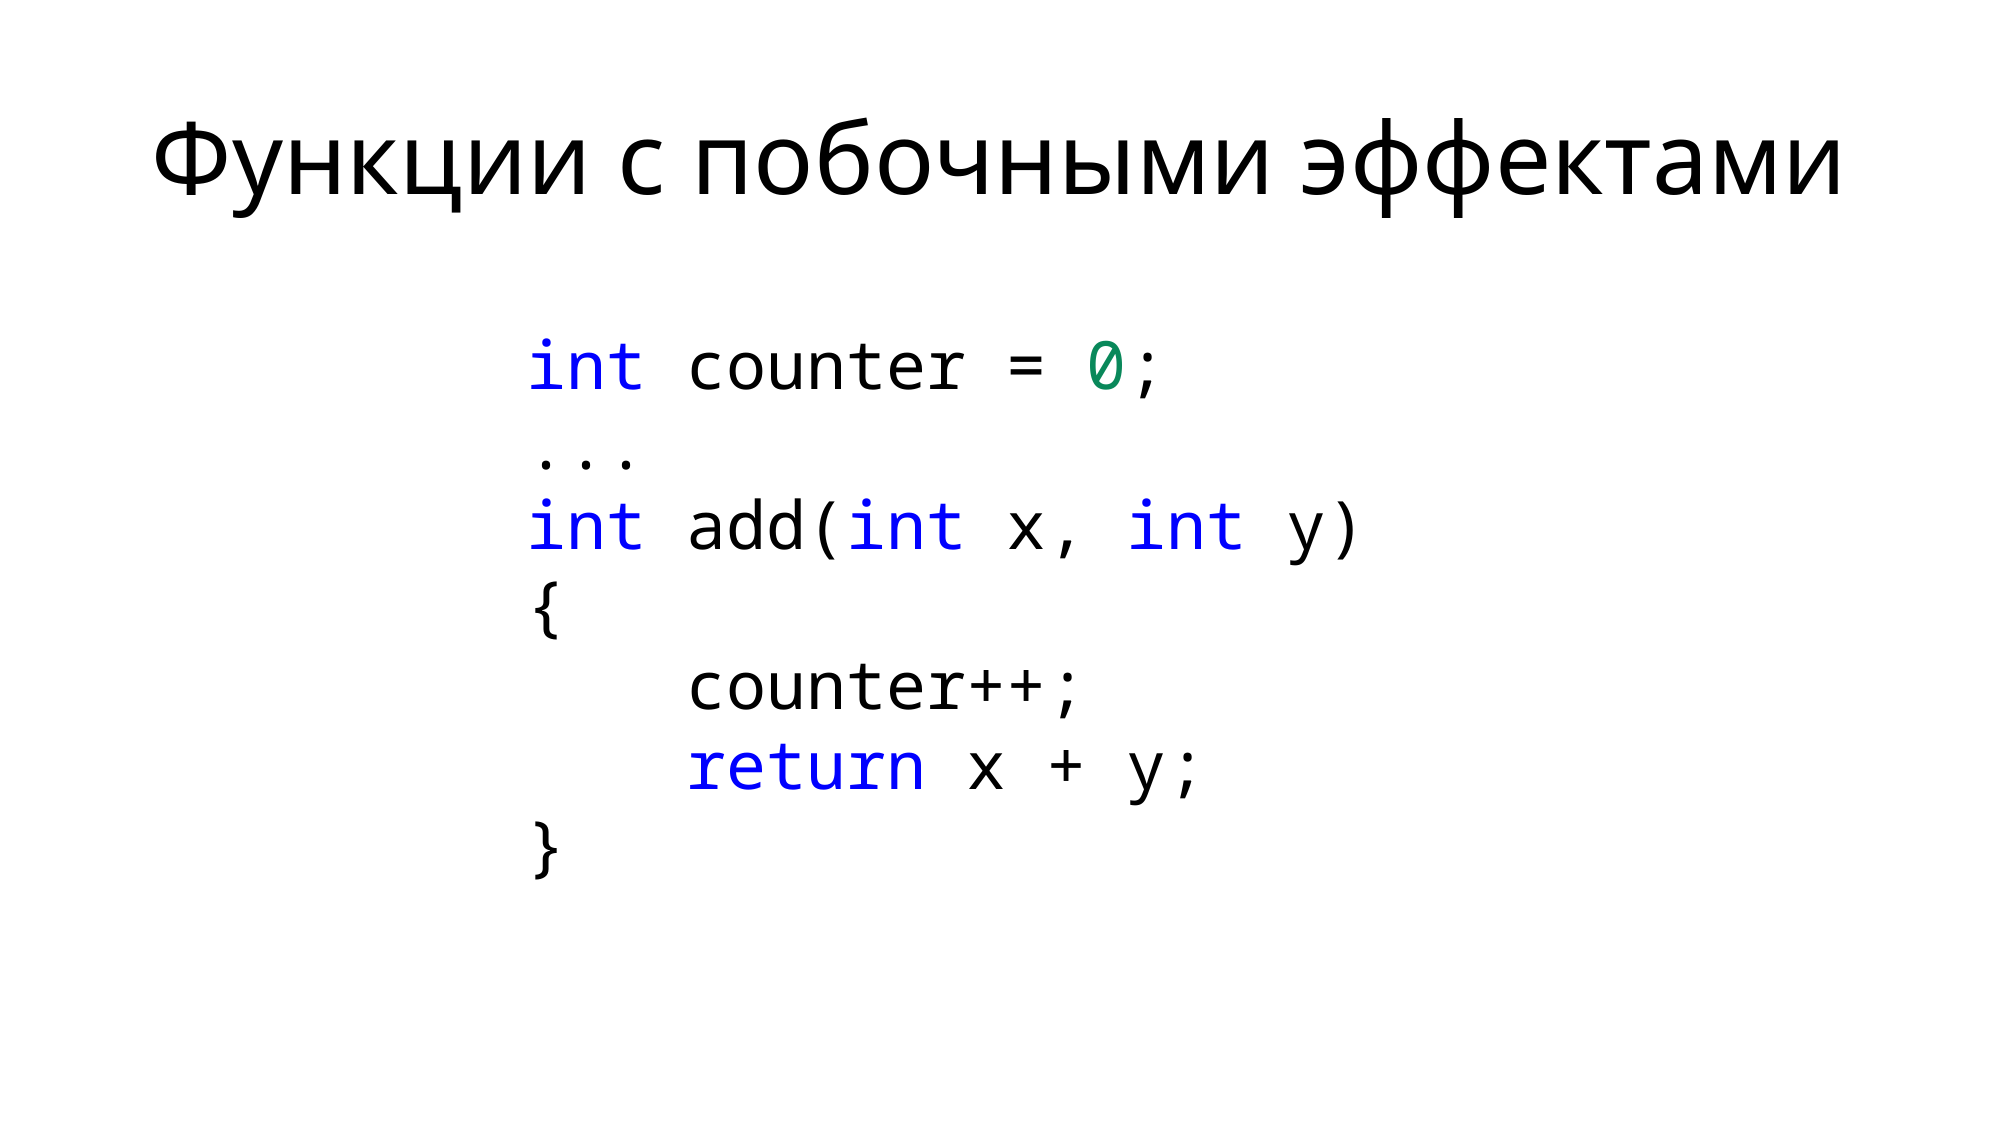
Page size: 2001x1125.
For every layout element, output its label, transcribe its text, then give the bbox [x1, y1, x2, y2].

text_box int counter = 0; ... int add(int x, int y) { counter++; return x + y; } [511, 315, 1489, 891]
text_box Функции с побочными эффектами [137, 86, 1863, 222]
